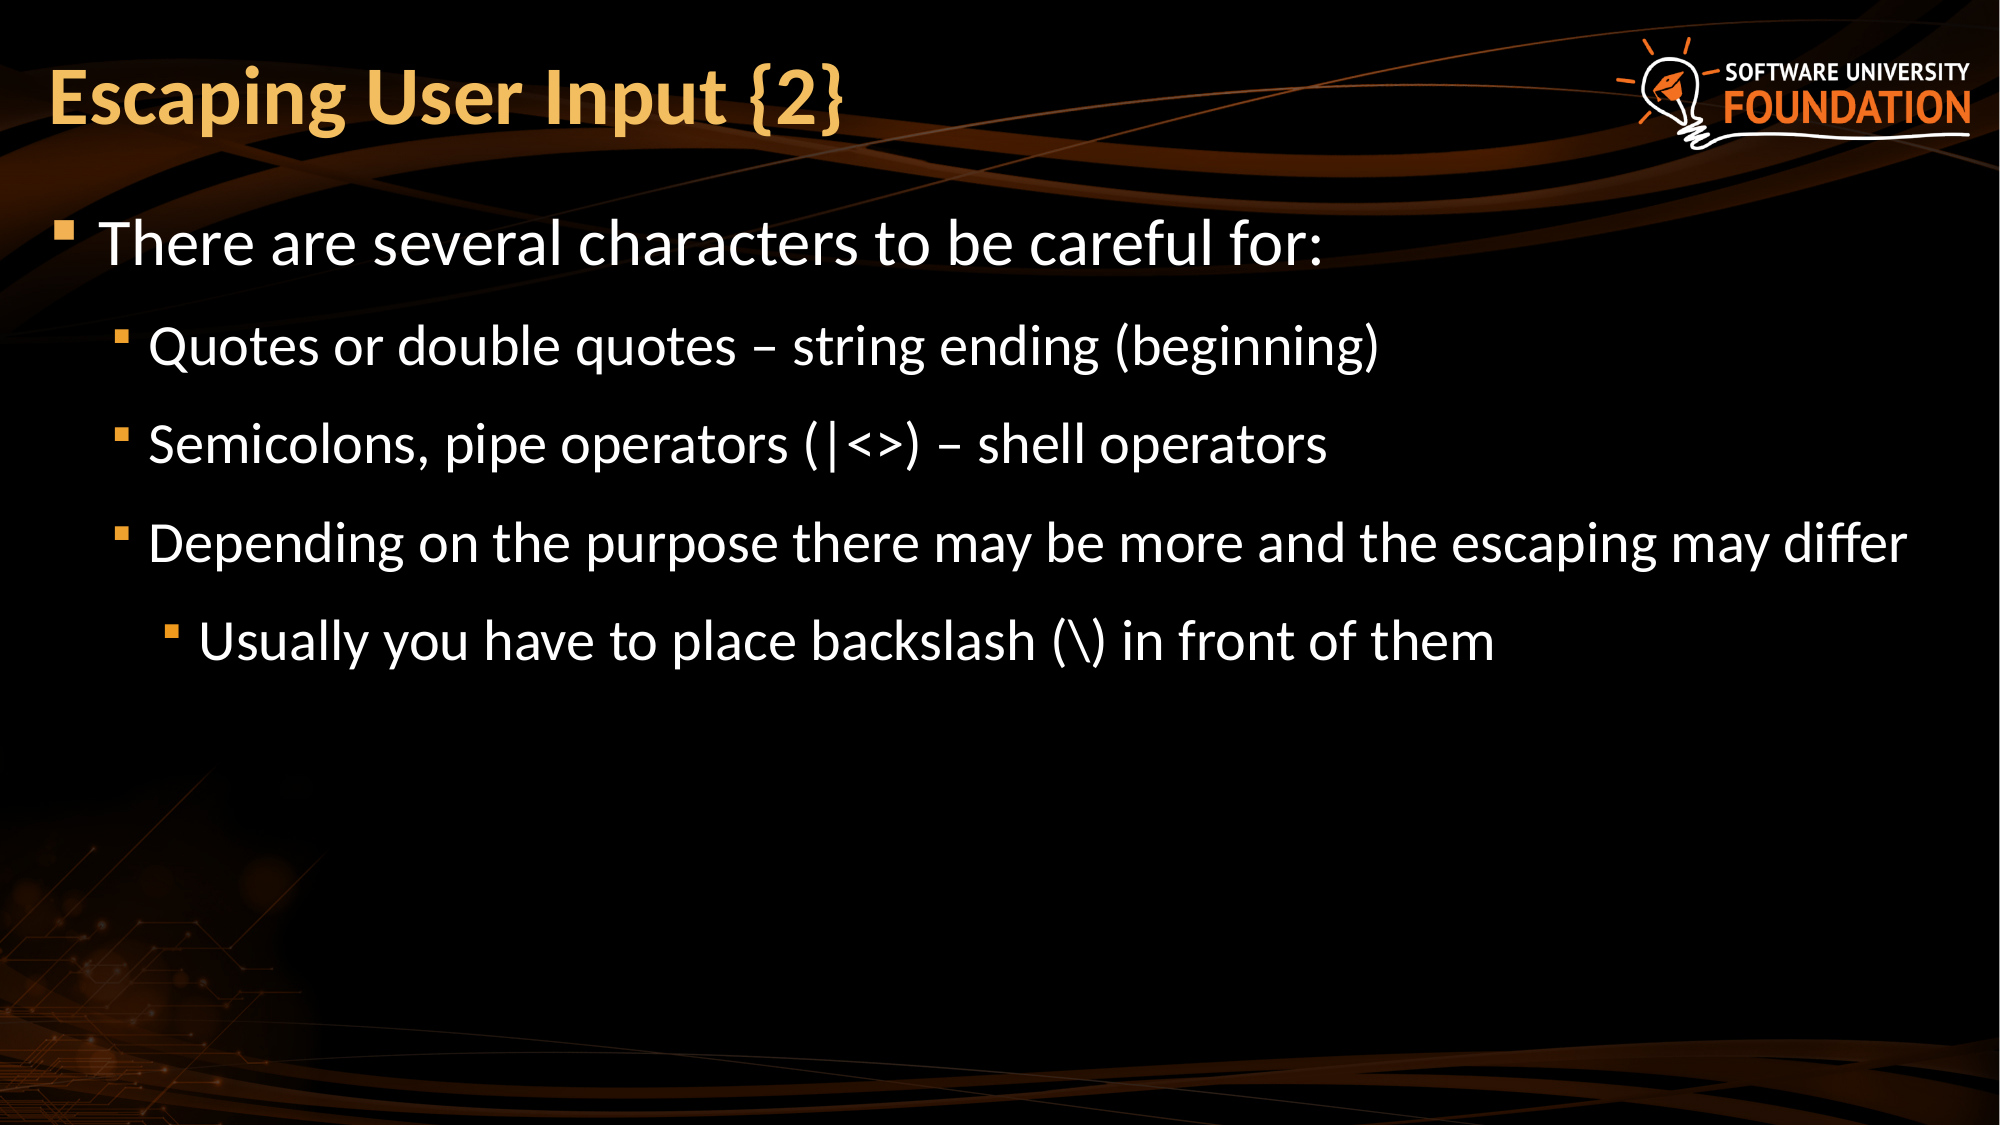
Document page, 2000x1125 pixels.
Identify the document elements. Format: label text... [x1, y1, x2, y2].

title Escaping User Input {2} [30, 6, 1602, 189]
picture [0, 0, 2000, 1125]
list There are several characters to be careful for: Quotes or double quotes – string ending (beginning) Semicolons, pipe operators (|<>) – shell operators Depending on the purpose there may be more and the escaping may differ Usually you have to place backslash (\) in front of them [31, 188, 1968, 1103]
